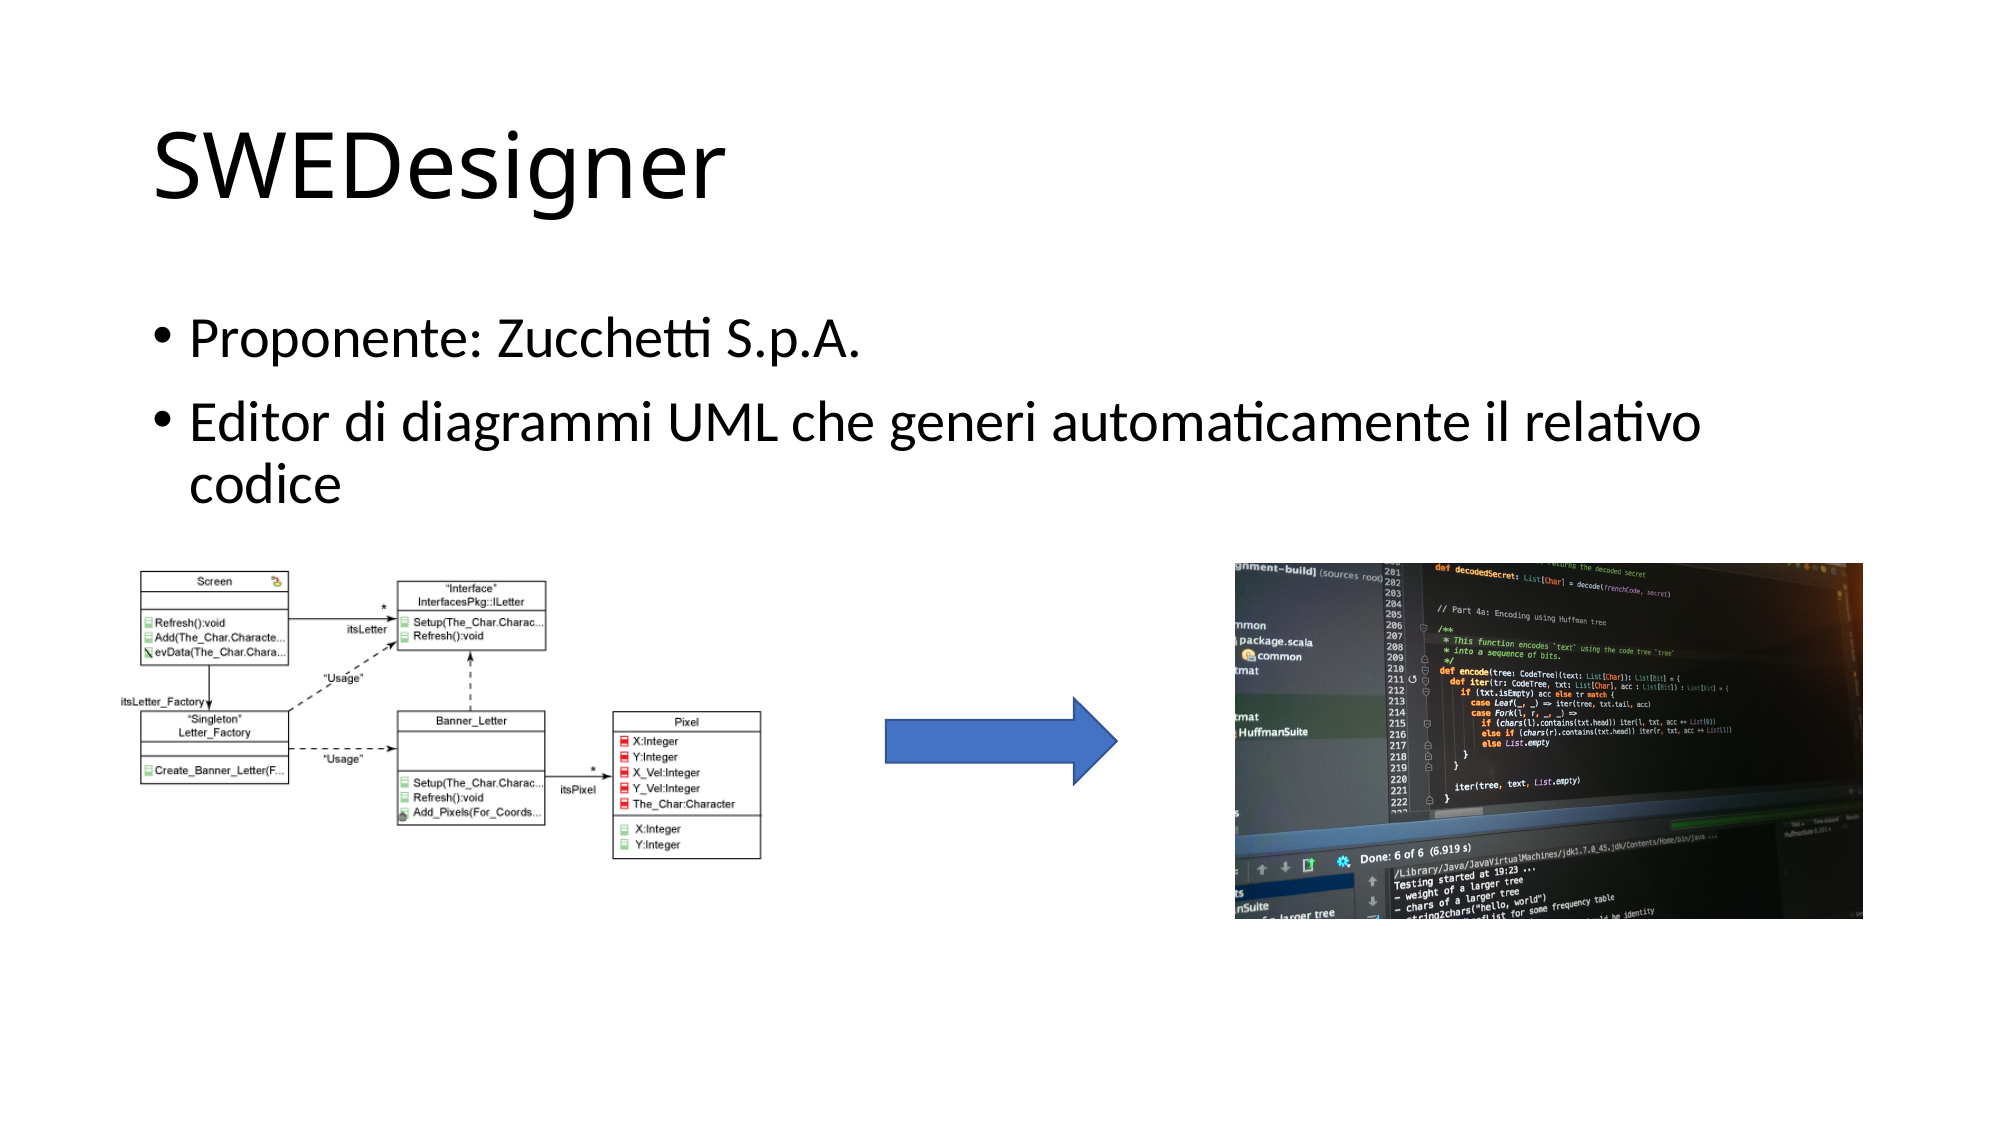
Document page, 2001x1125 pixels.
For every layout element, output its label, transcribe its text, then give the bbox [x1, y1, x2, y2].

text_box [884, 695, 1119, 787]
picture [118, 562, 767, 866]
picture [1235, 563, 1863, 919]
list Proponente: Zucchetti S.p.A. Editor di diagrammi UML che generi automaticamente il relativo codice [137, 299, 1863, 1014]
title SWEDesigner [137, 59, 1863, 278]
